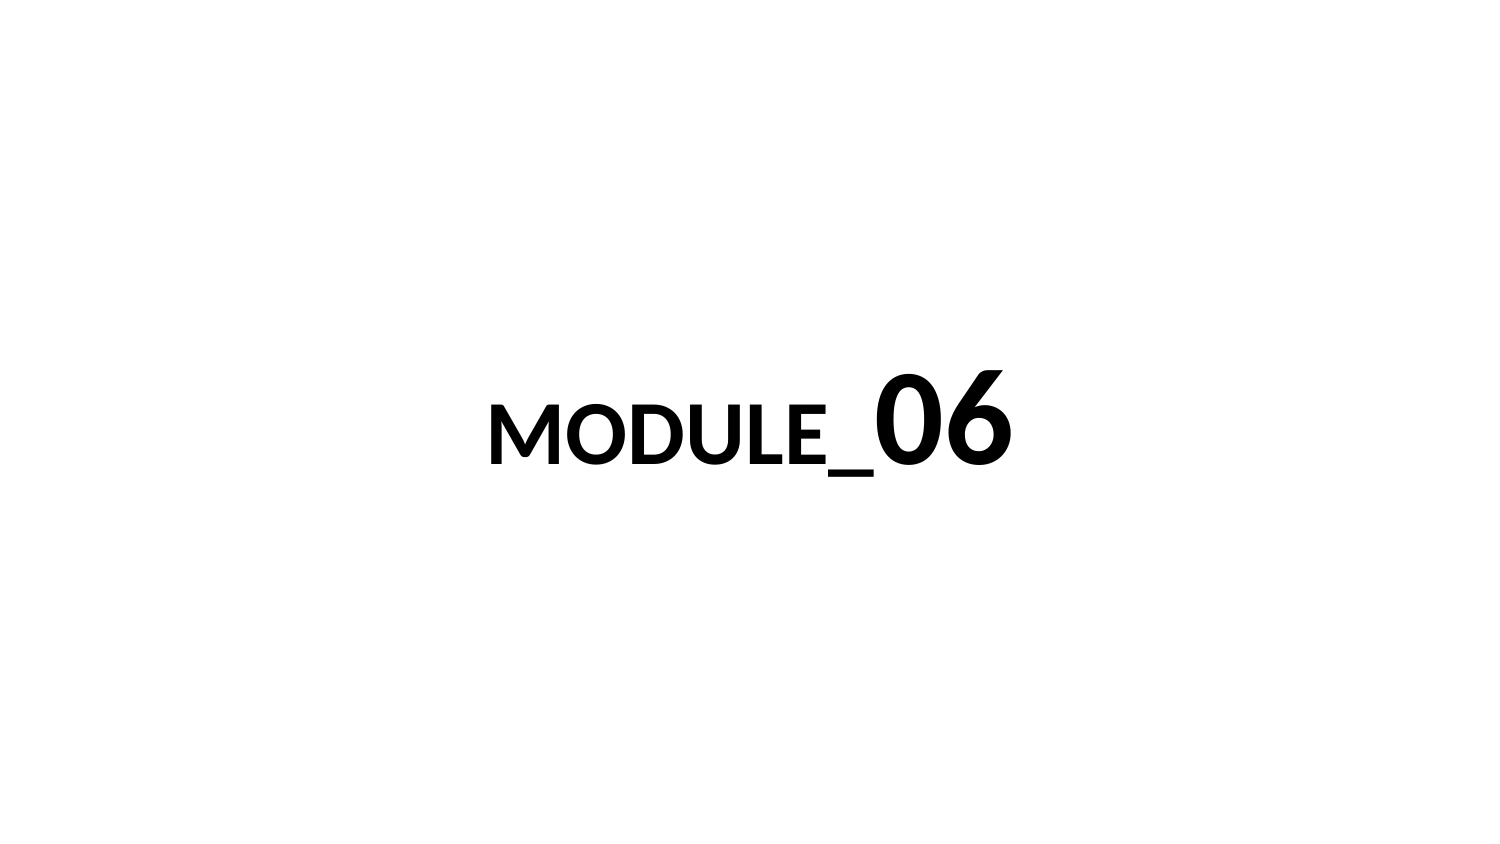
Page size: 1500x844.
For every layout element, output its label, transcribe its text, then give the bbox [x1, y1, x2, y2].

text_box MODULE_06 [451, 319, 1049, 524]
